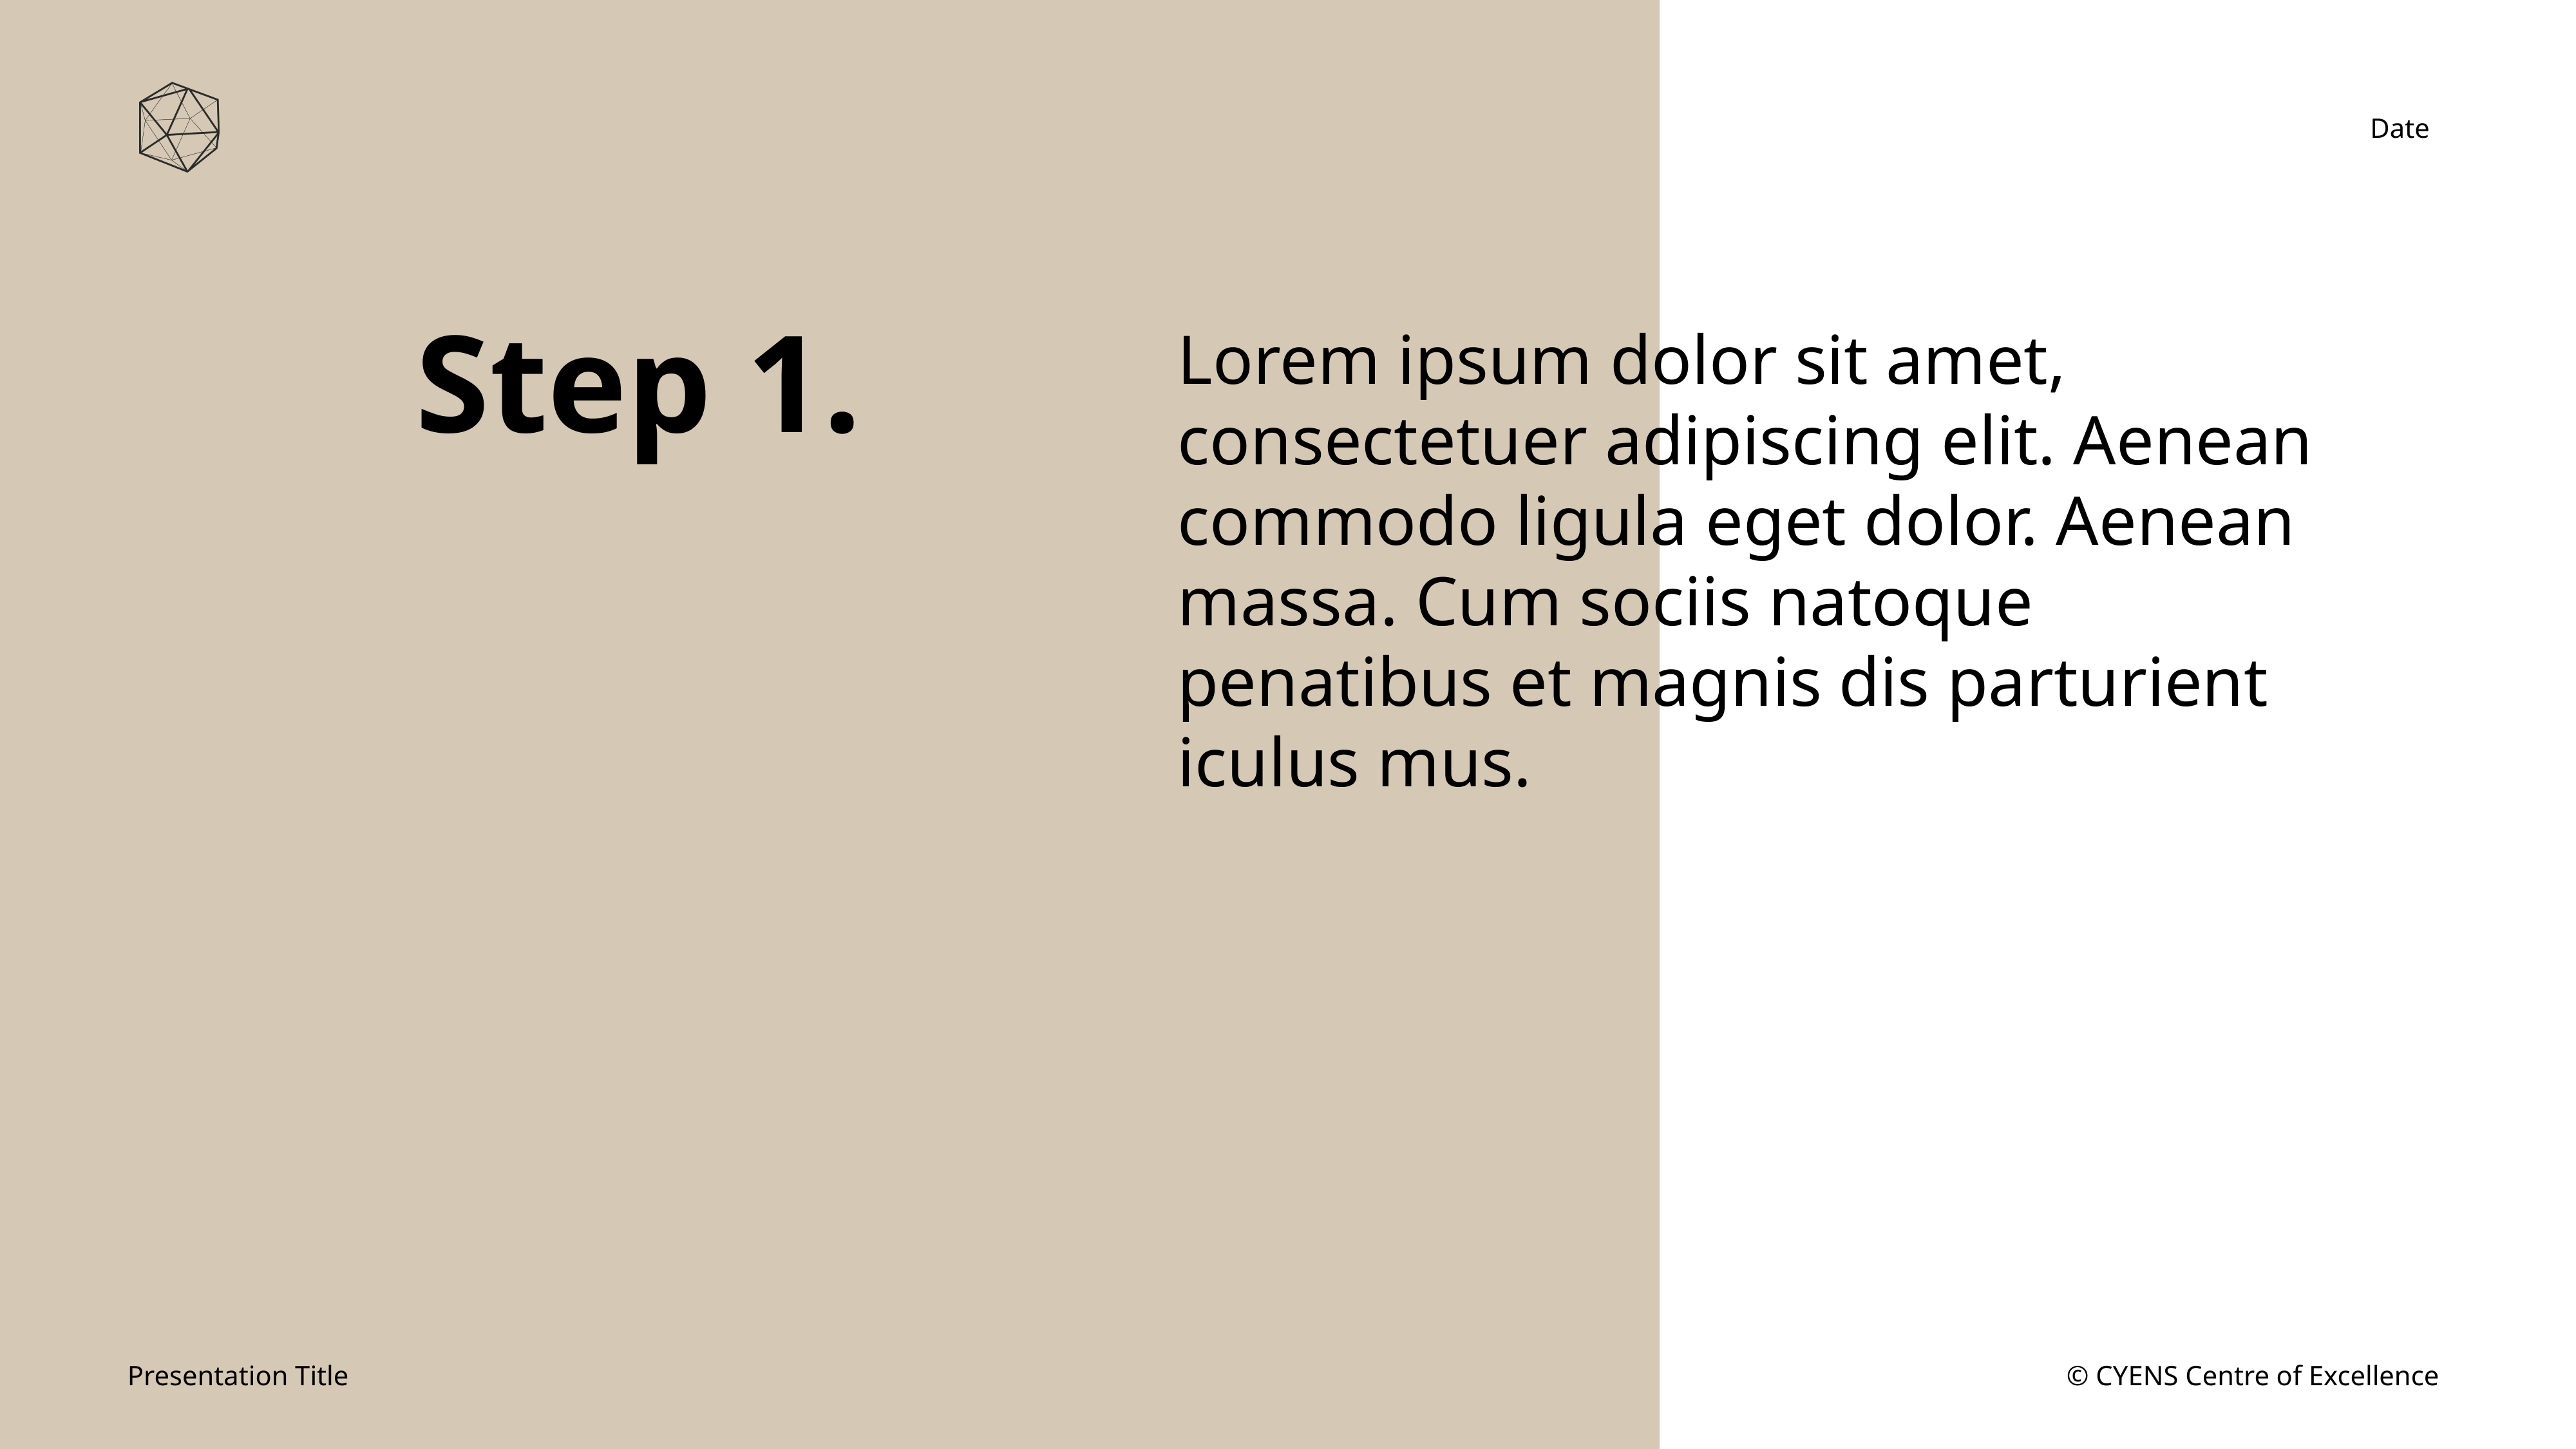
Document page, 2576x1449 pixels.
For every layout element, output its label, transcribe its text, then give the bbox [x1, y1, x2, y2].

text_box © CYENS Centre of Excellence [2061, 1353, 2445, 1397]
picture [139, 82, 220, 173]
text_box Date [2364, 106, 2436, 149]
text_box [1660, 0, 2576, 1449]
text_box Presentation Title [122, 1353, 354, 1397]
text_box Lorem ipsum dolor sit amet, consectetuer adipiscing elit. Aenean commodo ligula eget dolor. Aenean massa. Cum sociis natoque penatibus et magnis dis parturient iculus mus. [1172, 312, 2330, 806]
text_box Step 1. [410, 292, 875, 465]
